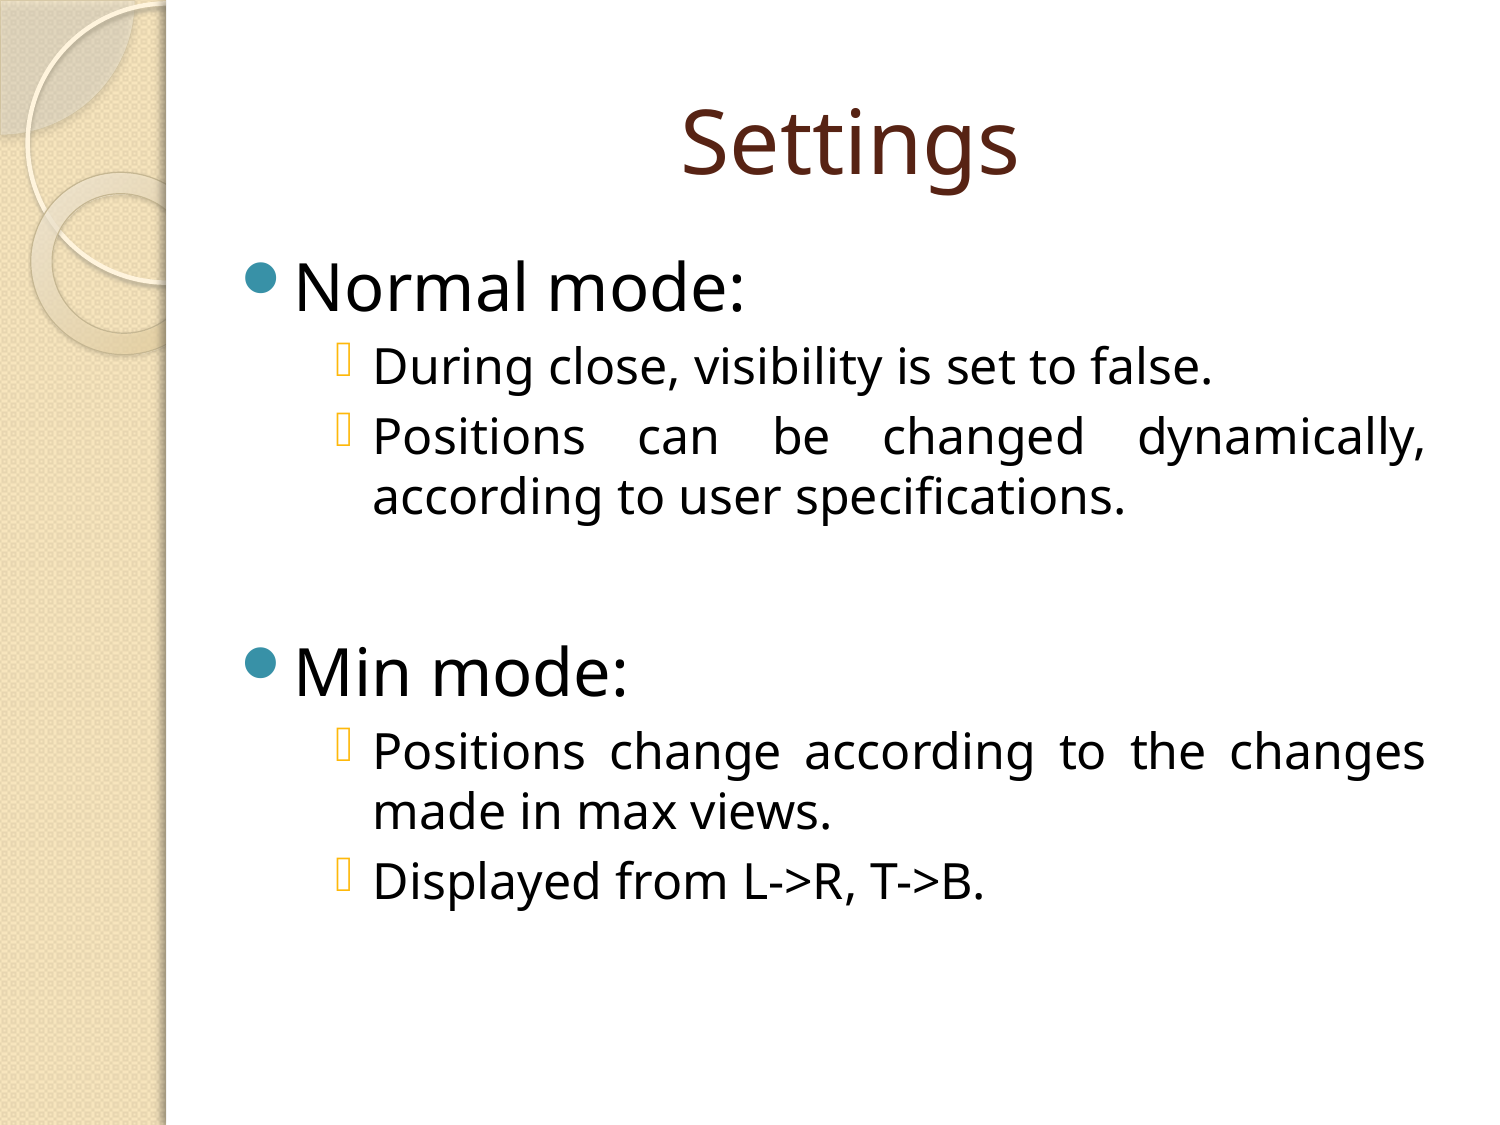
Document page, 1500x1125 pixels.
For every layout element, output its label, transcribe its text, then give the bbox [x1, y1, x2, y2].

title Settings [235, 45, 1466, 233]
list Normal mode: During close, visibility is set to false. Positions can be changed dynamically, according to user specifications. Min mode: Positions change according to the changes made in max views. Displayed from L->R, T->B. [212, 237, 1443, 1025]
